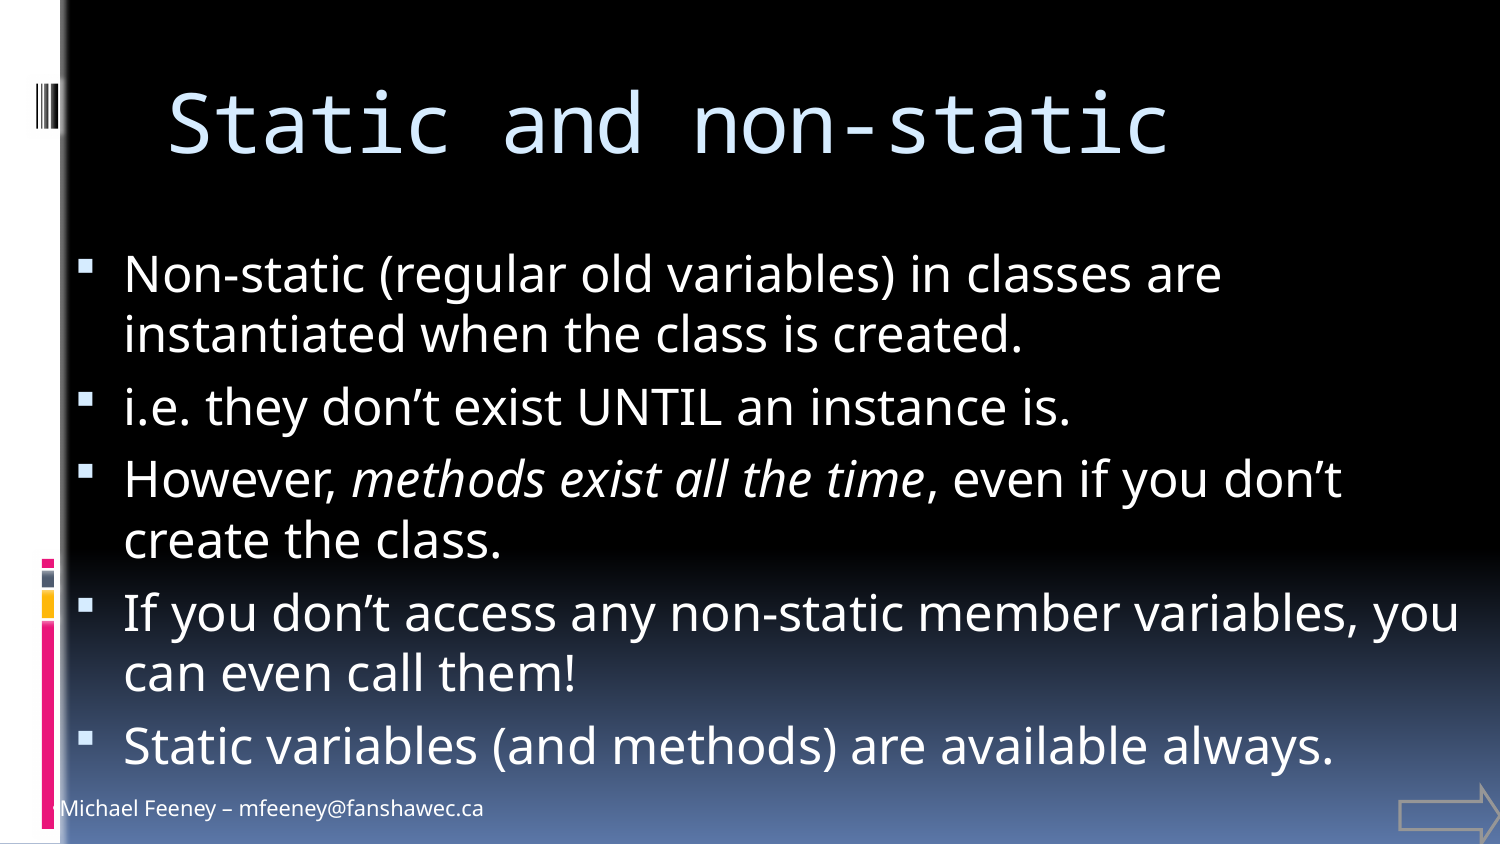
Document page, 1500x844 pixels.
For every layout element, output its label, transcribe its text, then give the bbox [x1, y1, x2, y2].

title Static and non-static [150, 63, 1425, 222]
text_box [1400, 787, 1500, 844]
list Non-static (regular old variables) in classes are instantiated when the class is created. i.e. they don’t exist UNTIL an instance is. However, methods exist all the time, even if you don’t create the class. If you don’t access any non-static member variables, you can even call them! Static variables (and methods) are available always. [50, 234, 1500, 782]
